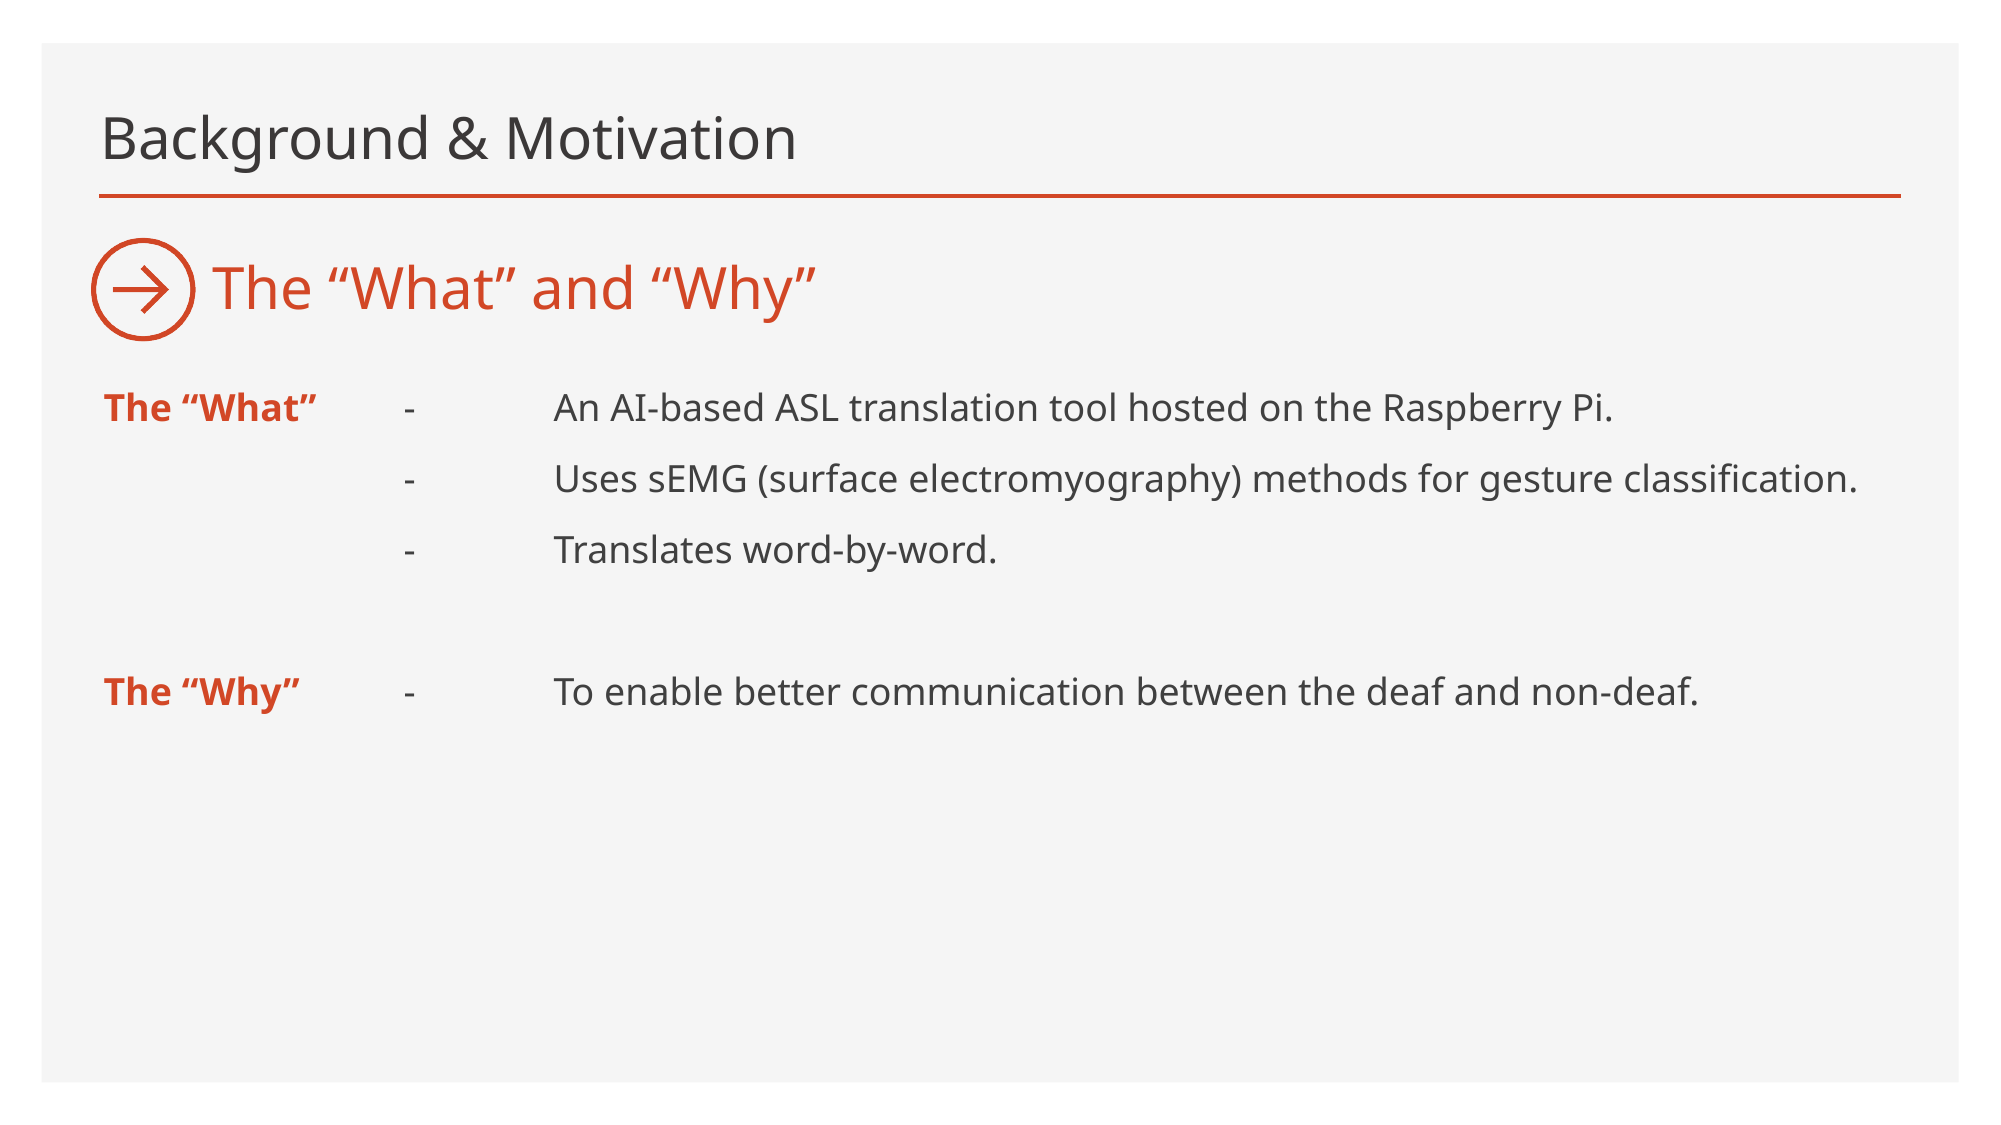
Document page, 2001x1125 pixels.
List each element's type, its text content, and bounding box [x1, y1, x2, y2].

picture [88, 235, 198, 345]
text_box The “What” - An AI-based ASL translation tool hosted on the Raspberry Pi. - Uses sEMG (surface electromyography) methods for gesture classification. - Translates word-by-word. The “Why” - To enable better communication between the deaf and non-deaf. [88, 384, 1875, 949]
title Background & Motivation [85, 73, 1368, 179]
text_box The “What” and “Why” [198, 275, 1497, 344]
